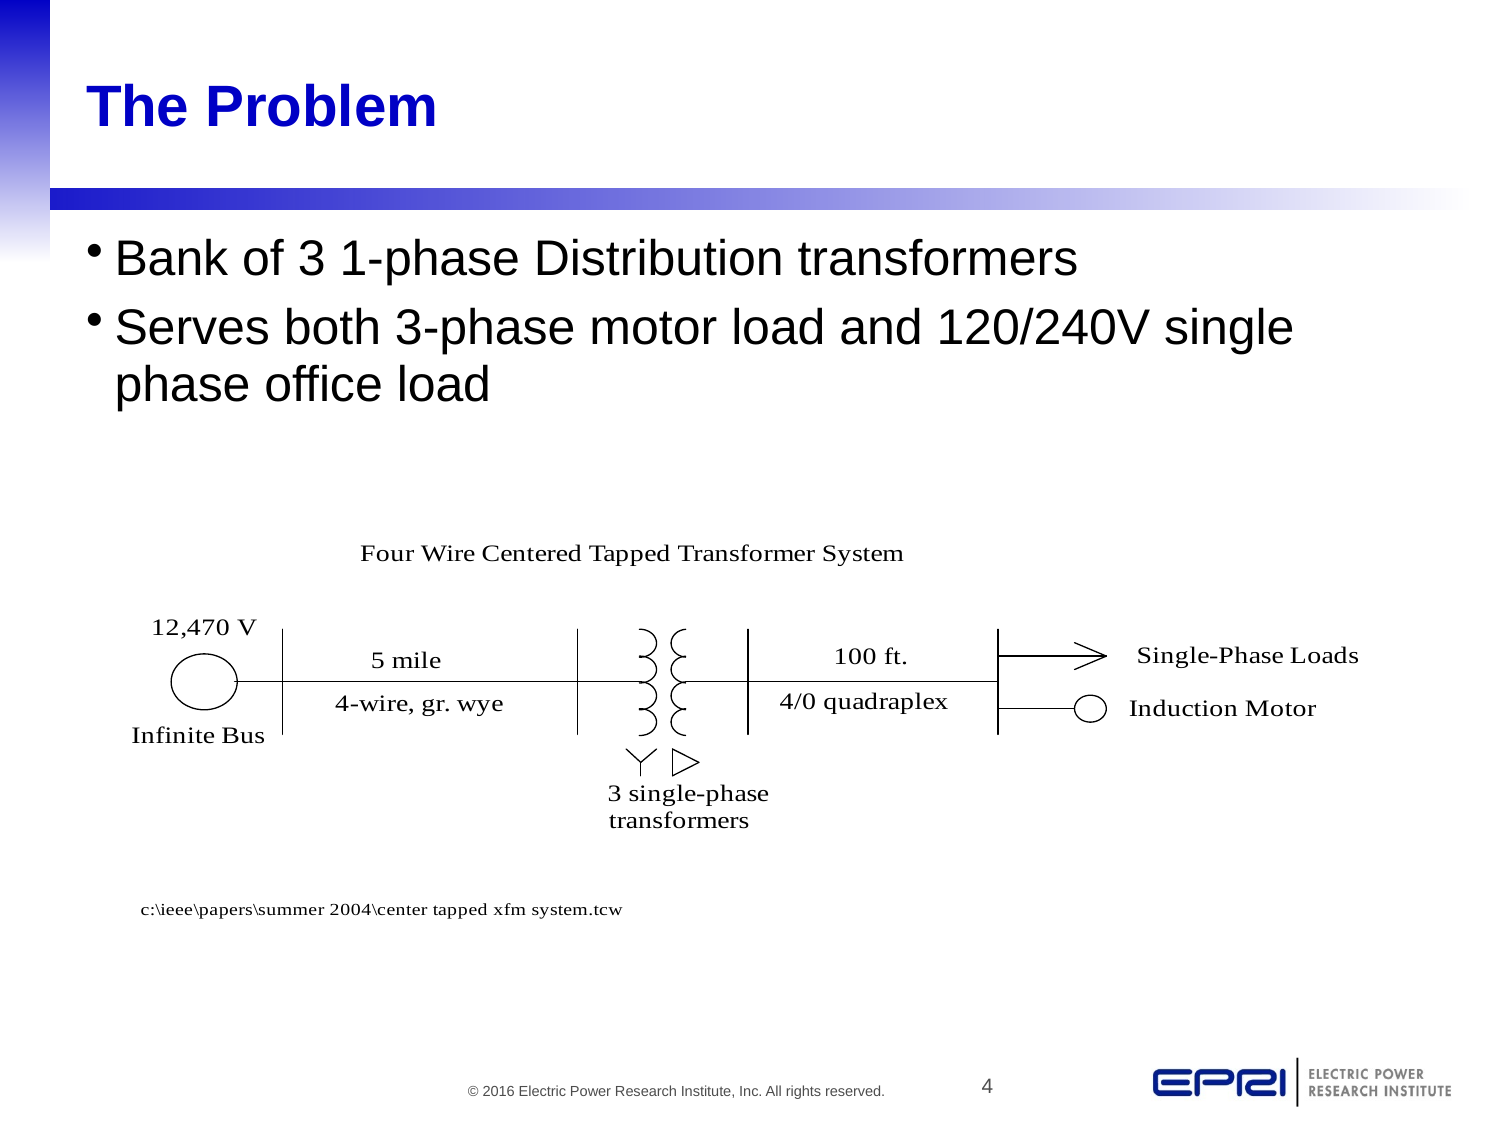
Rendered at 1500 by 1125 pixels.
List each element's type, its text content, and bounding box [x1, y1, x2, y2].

picture [1151, 1057, 1452, 1107]
picture [119, 537, 1373, 925]
title The Problem [71, 31, 1421, 182]
list Bank of 3 1-phase Distribution transformers Serves both 3-phase motor load and 120/240V single phase office load [71, 222, 1421, 1032]
